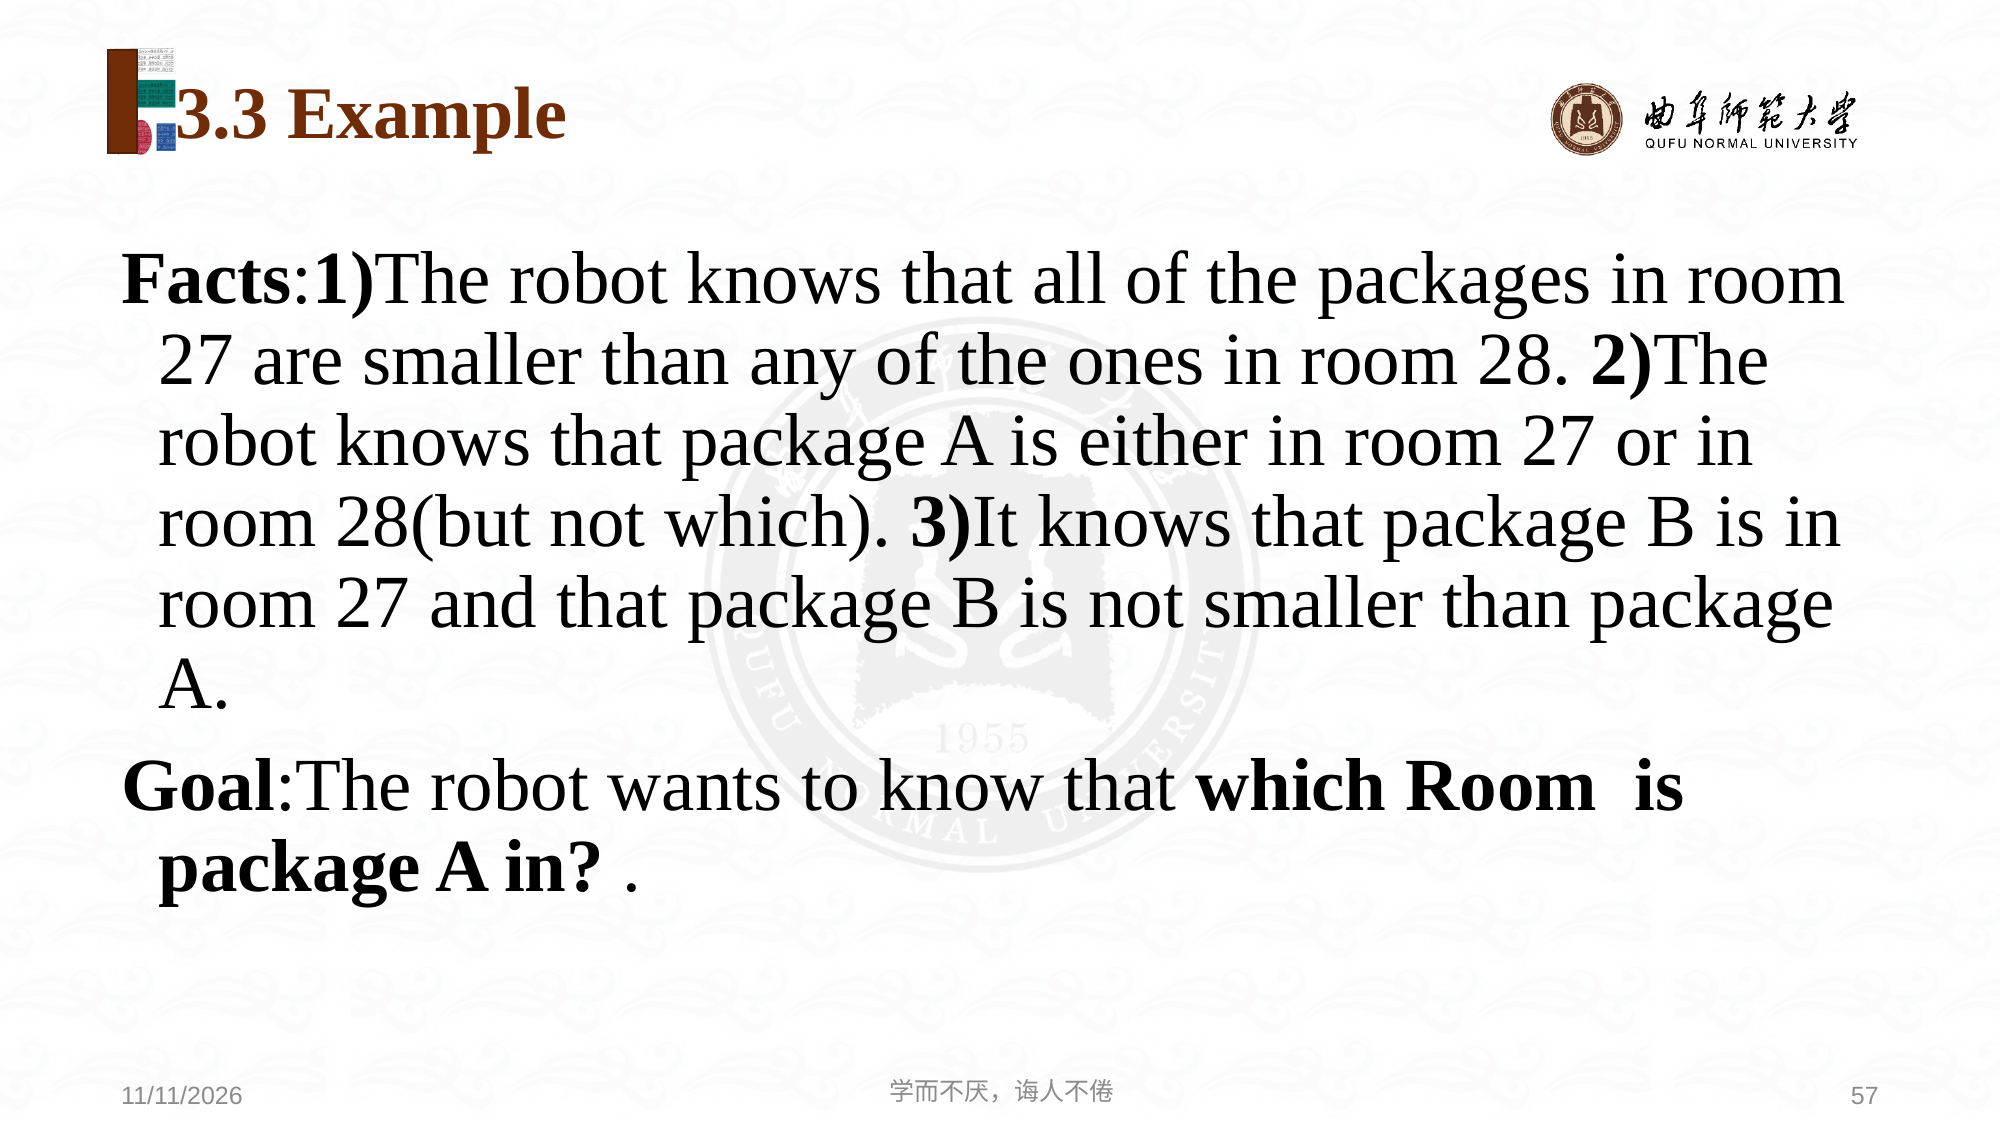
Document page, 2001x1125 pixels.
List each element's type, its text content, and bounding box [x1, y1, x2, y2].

picture [1543, 75, 1894, 158]
footer 学而不厌，诲人不倦 [664, 1063, 1340, 1124]
text_box Facts:1)The robot knows that all of the packages in room 27 are smaller than any of the ones in room 28. 2)The robot knows that package A is either in room 27 or in room 28(but not which). 3)It knows that package B is in room 27 and that package B is not smaller than package A. Goal:The robot wants to know that which Room is package A in? . [106, 231, 1866, 907]
text_box 3.3 Example [160, 66, 1436, 162]
slide_number 57 [1443, 1065, 1894, 1125]
picture [108, 46, 176, 161]
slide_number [106, 1065, 557, 1125]
